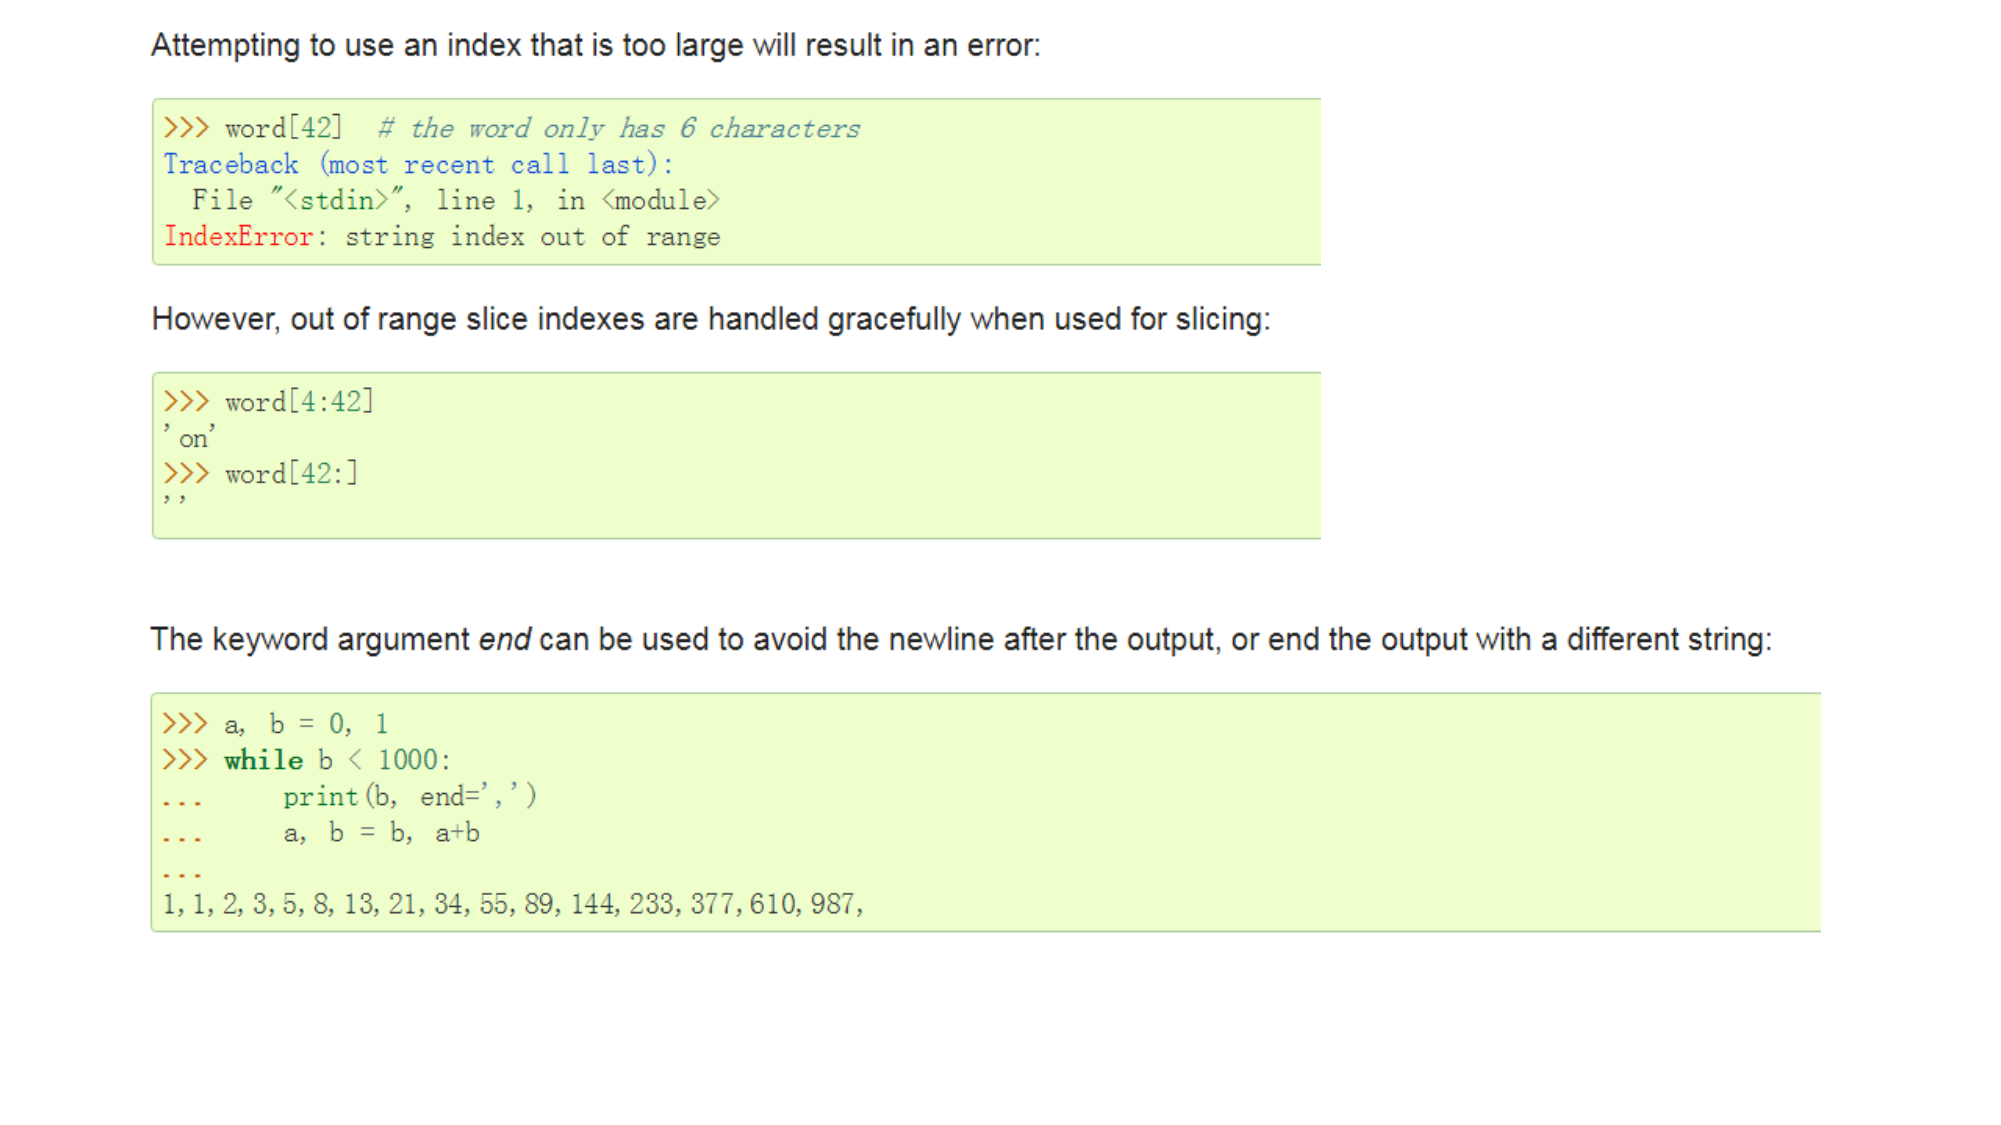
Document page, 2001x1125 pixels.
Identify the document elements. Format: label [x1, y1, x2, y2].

picture [132, 17, 1321, 549]
picture [132, 608, 1821, 942]
